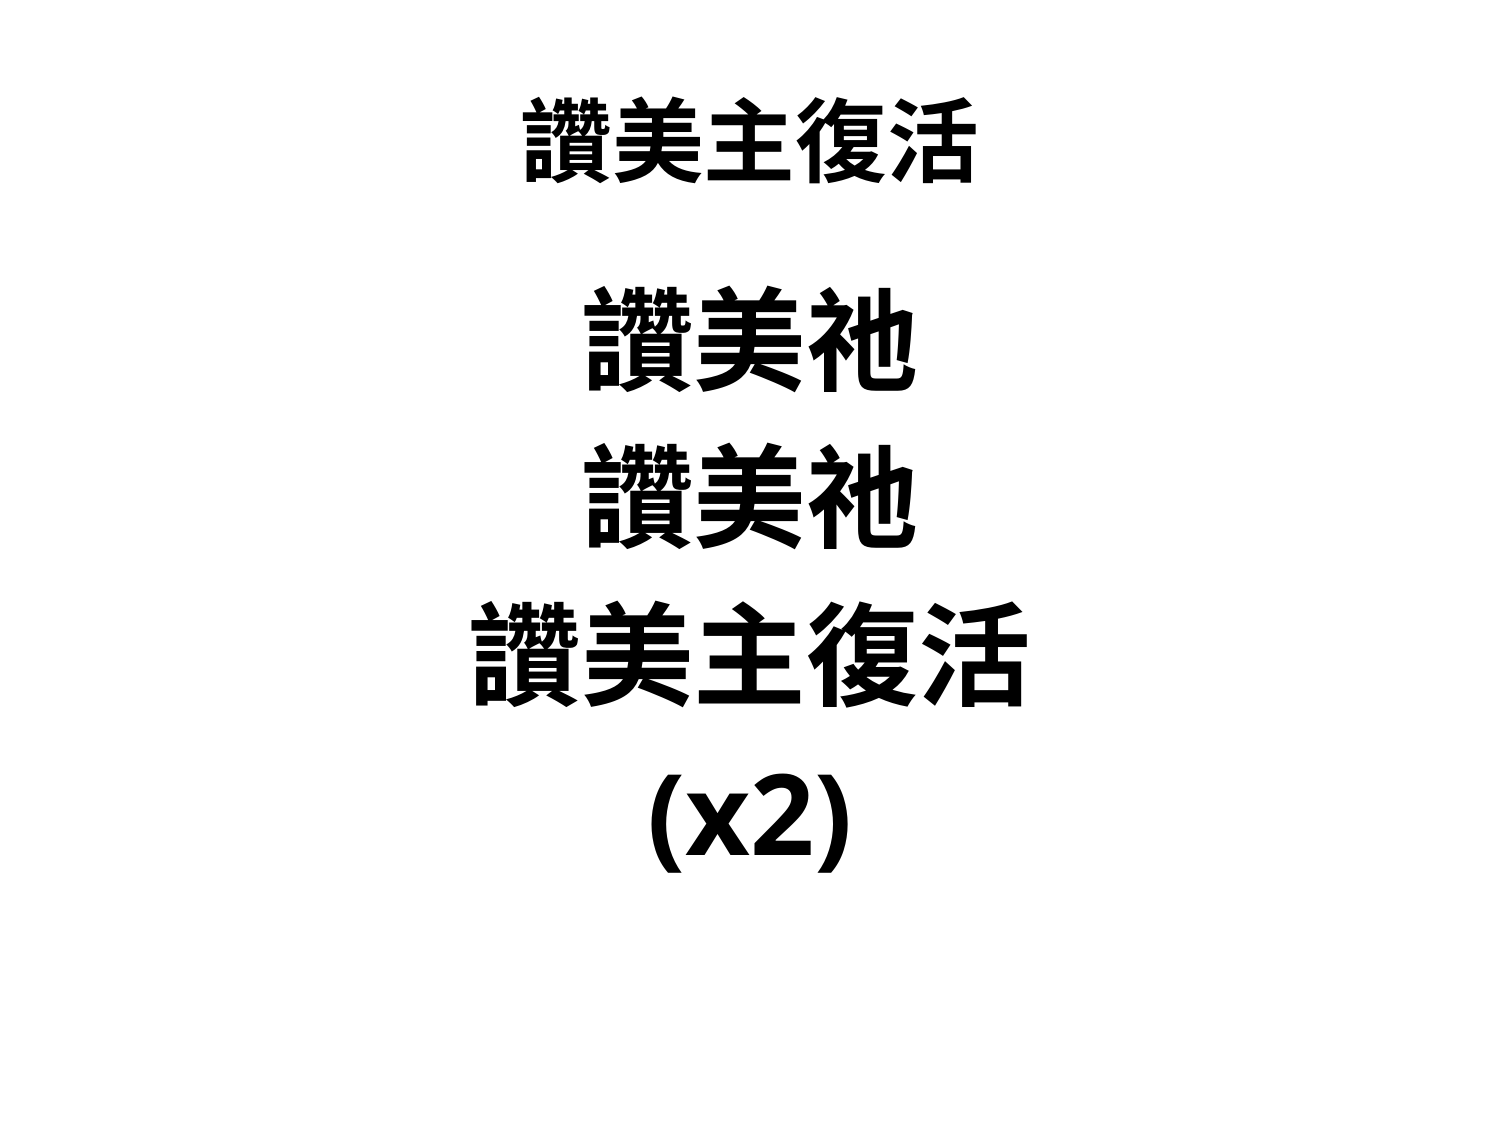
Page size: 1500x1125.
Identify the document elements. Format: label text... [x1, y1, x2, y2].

list 讚美祂 讚美祂 讚美主復活 (x2) [75, 262, 1425, 1005]
title 讚美主復活 [75, 45, 1425, 233]
